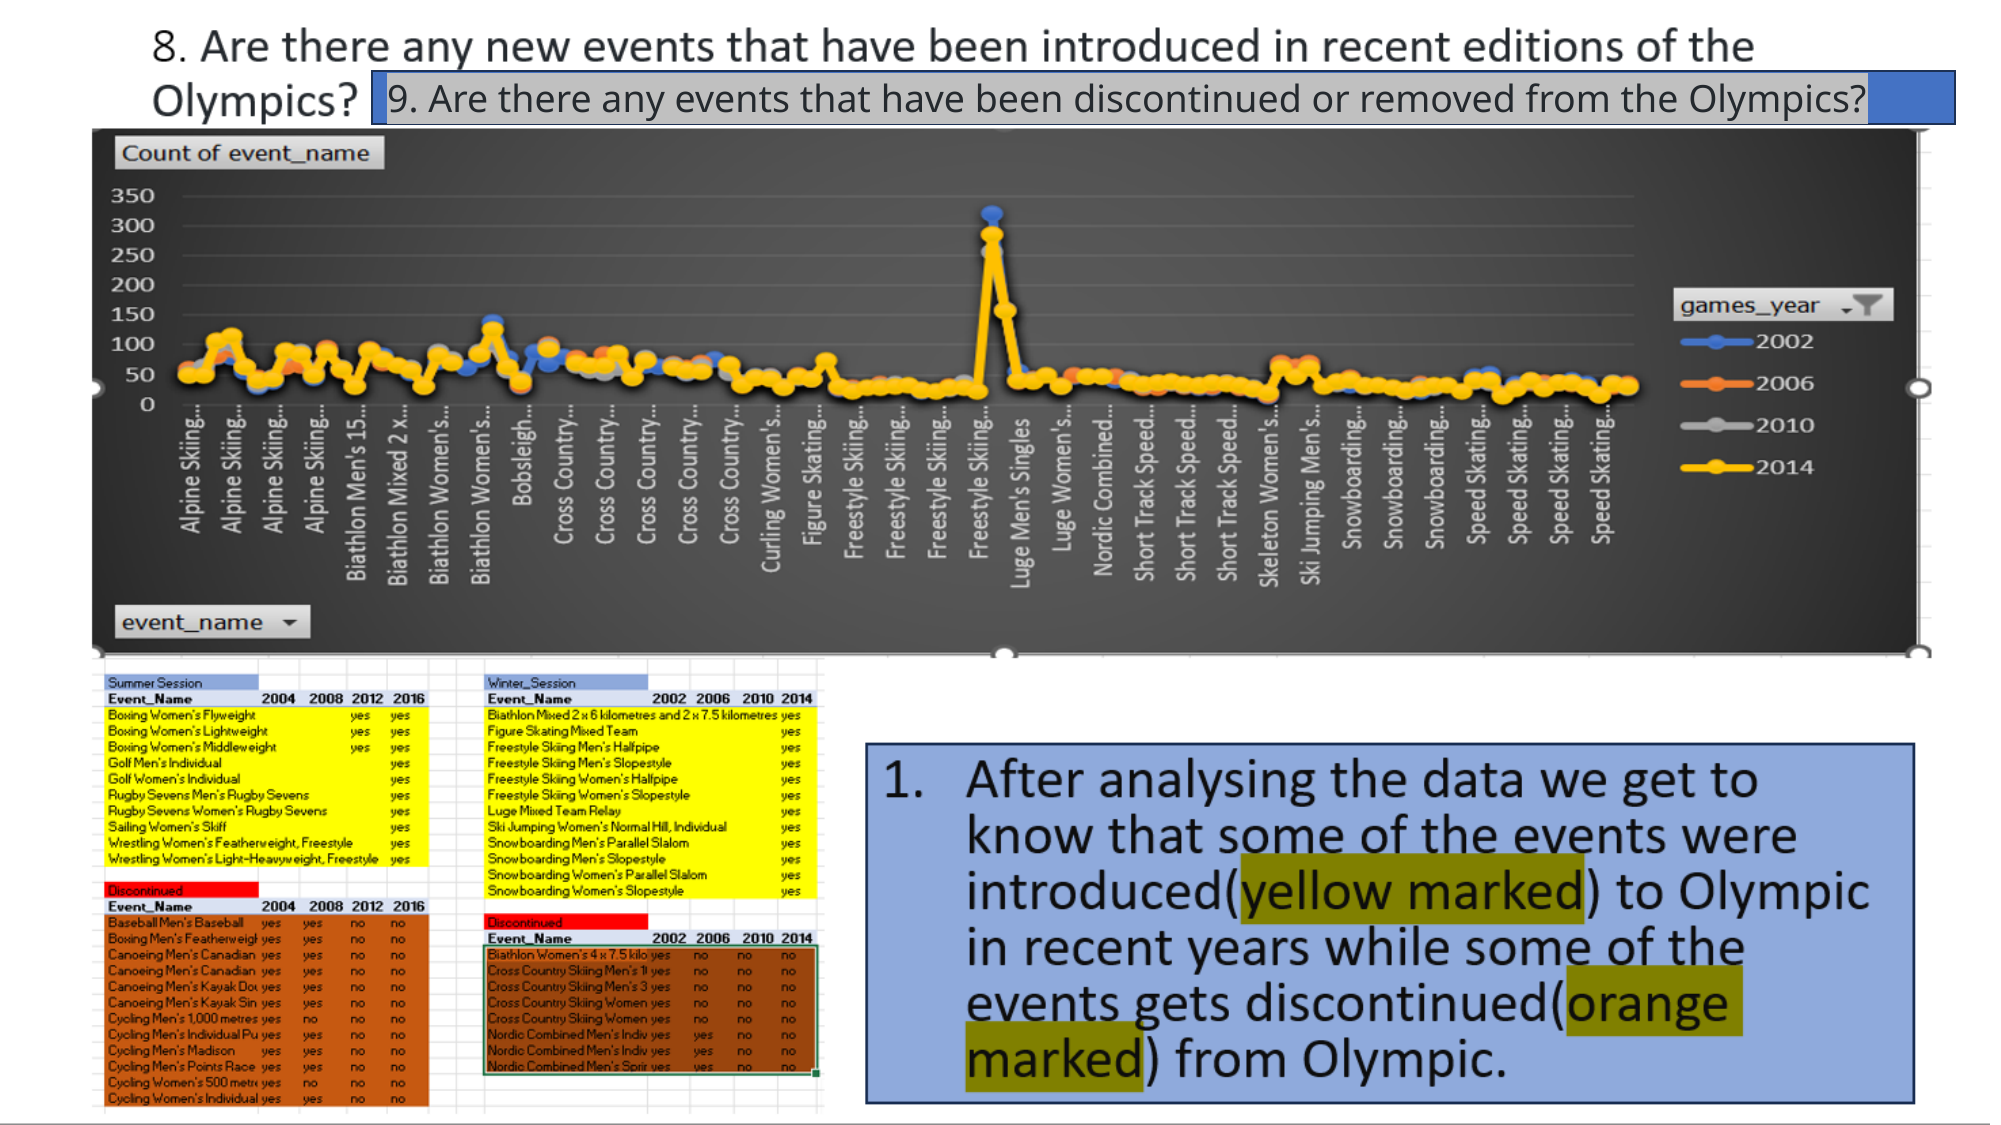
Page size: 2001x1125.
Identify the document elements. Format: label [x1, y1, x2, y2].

list [0, 0, 1990, 1125]
